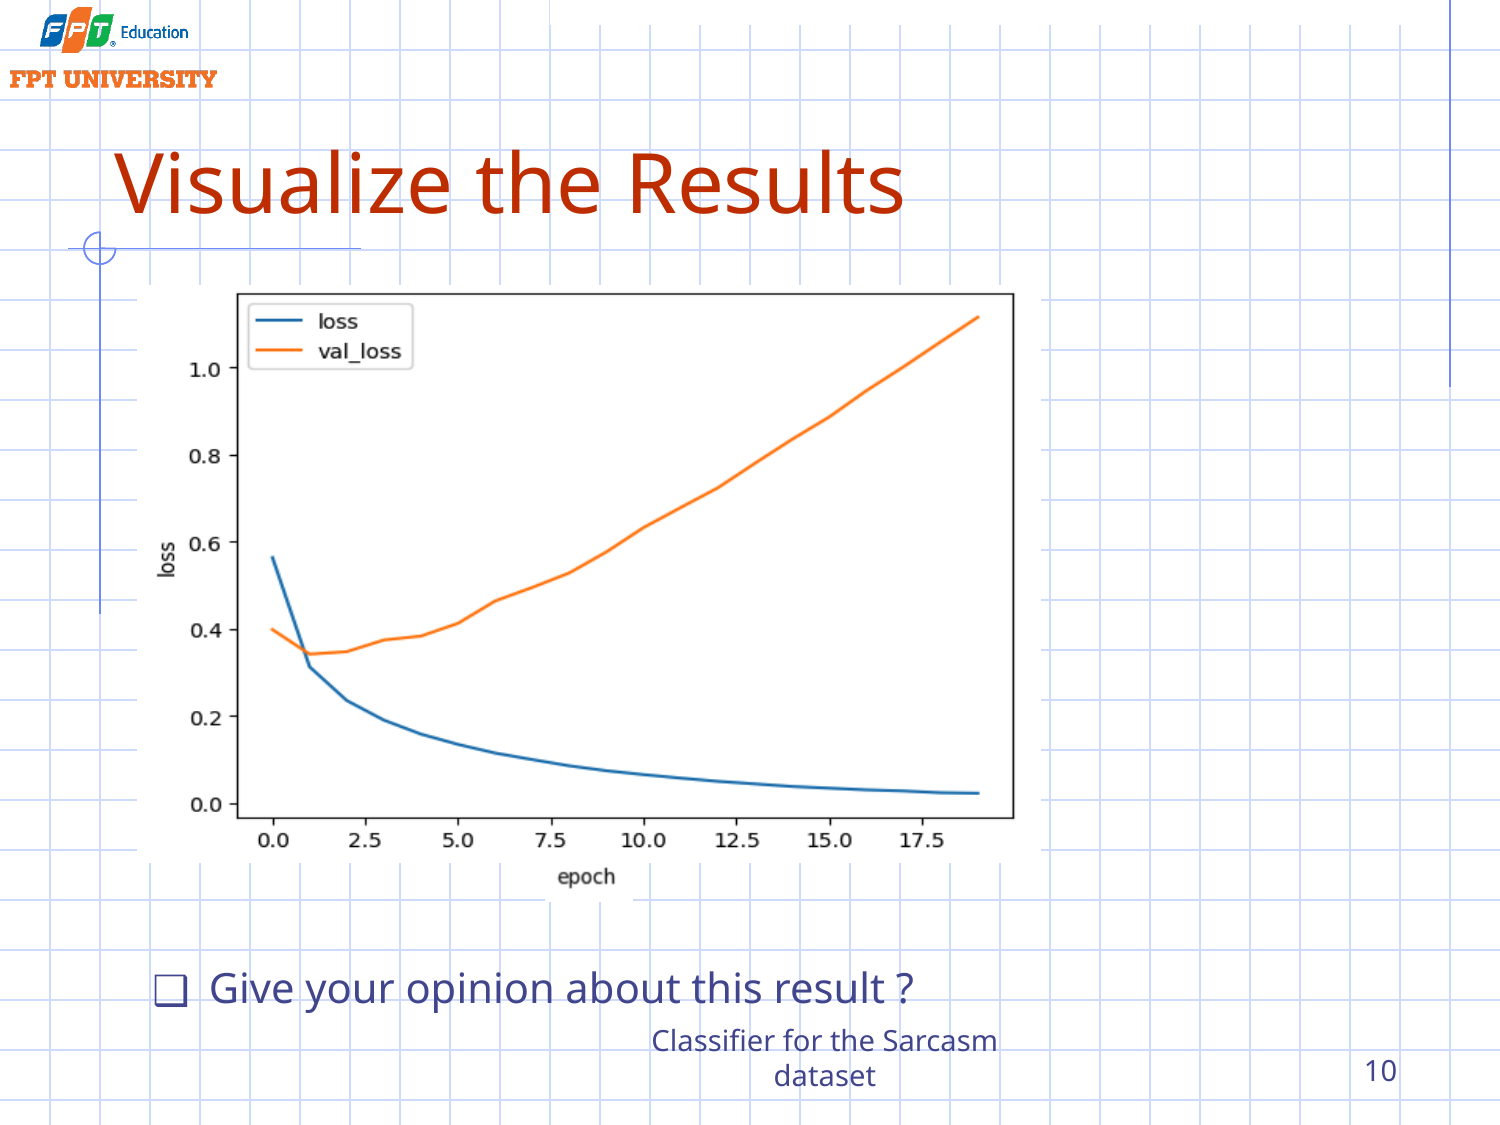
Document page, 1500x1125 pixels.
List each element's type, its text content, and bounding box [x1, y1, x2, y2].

text_box Classifier for the Sarcasm dataset [587, 1024, 1063, 1100]
text_box 10 [1099, 1024, 1413, 1100]
picture [137, 285, 1041, 902]
list Give your opinion about this result ? [137, 287, 1375, 988]
picture [10, 6, 217, 88]
title Visualize the Results [99, 50, 1438, 238]
